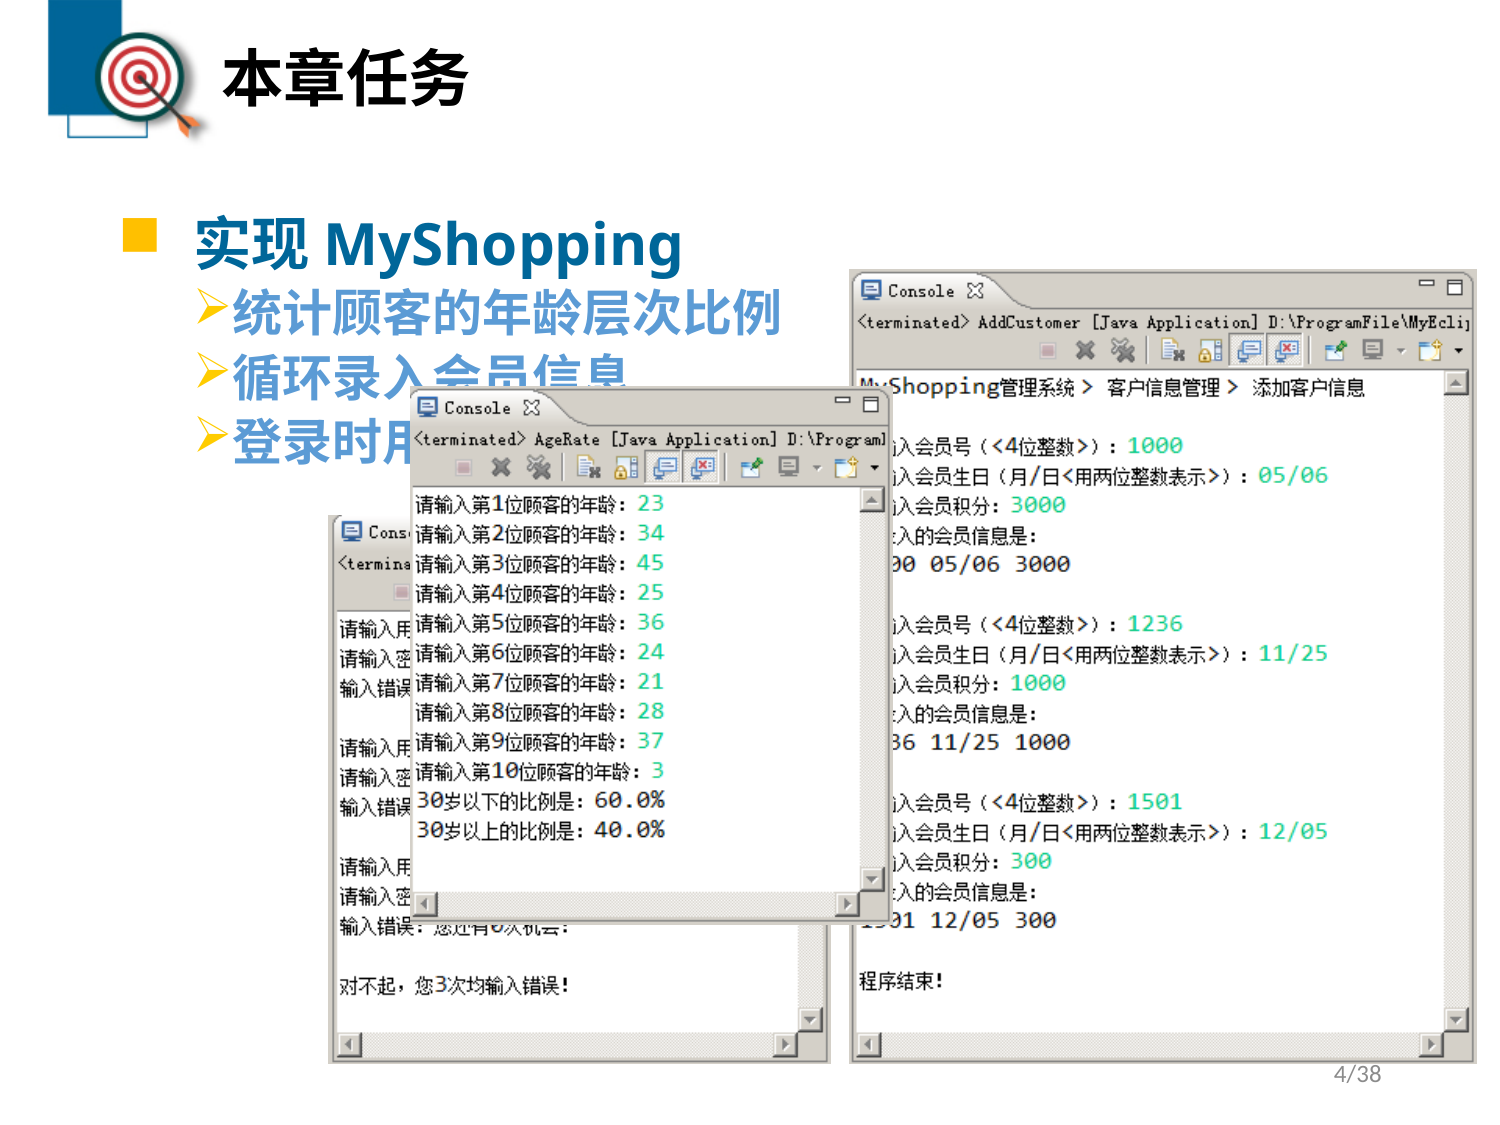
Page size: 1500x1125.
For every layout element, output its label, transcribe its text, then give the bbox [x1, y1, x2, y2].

slide_number 4/38 [1059, 1064, 1397, 1103]
title 本章任务 [206, 15, 1500, 146]
picture [0, 0, 1500, 1125]
list 实现MyShopping 统计顾客的年龄层次比例 循环录入会员信息 登录时用户信息验证 [103, 207, 1397, 998]
